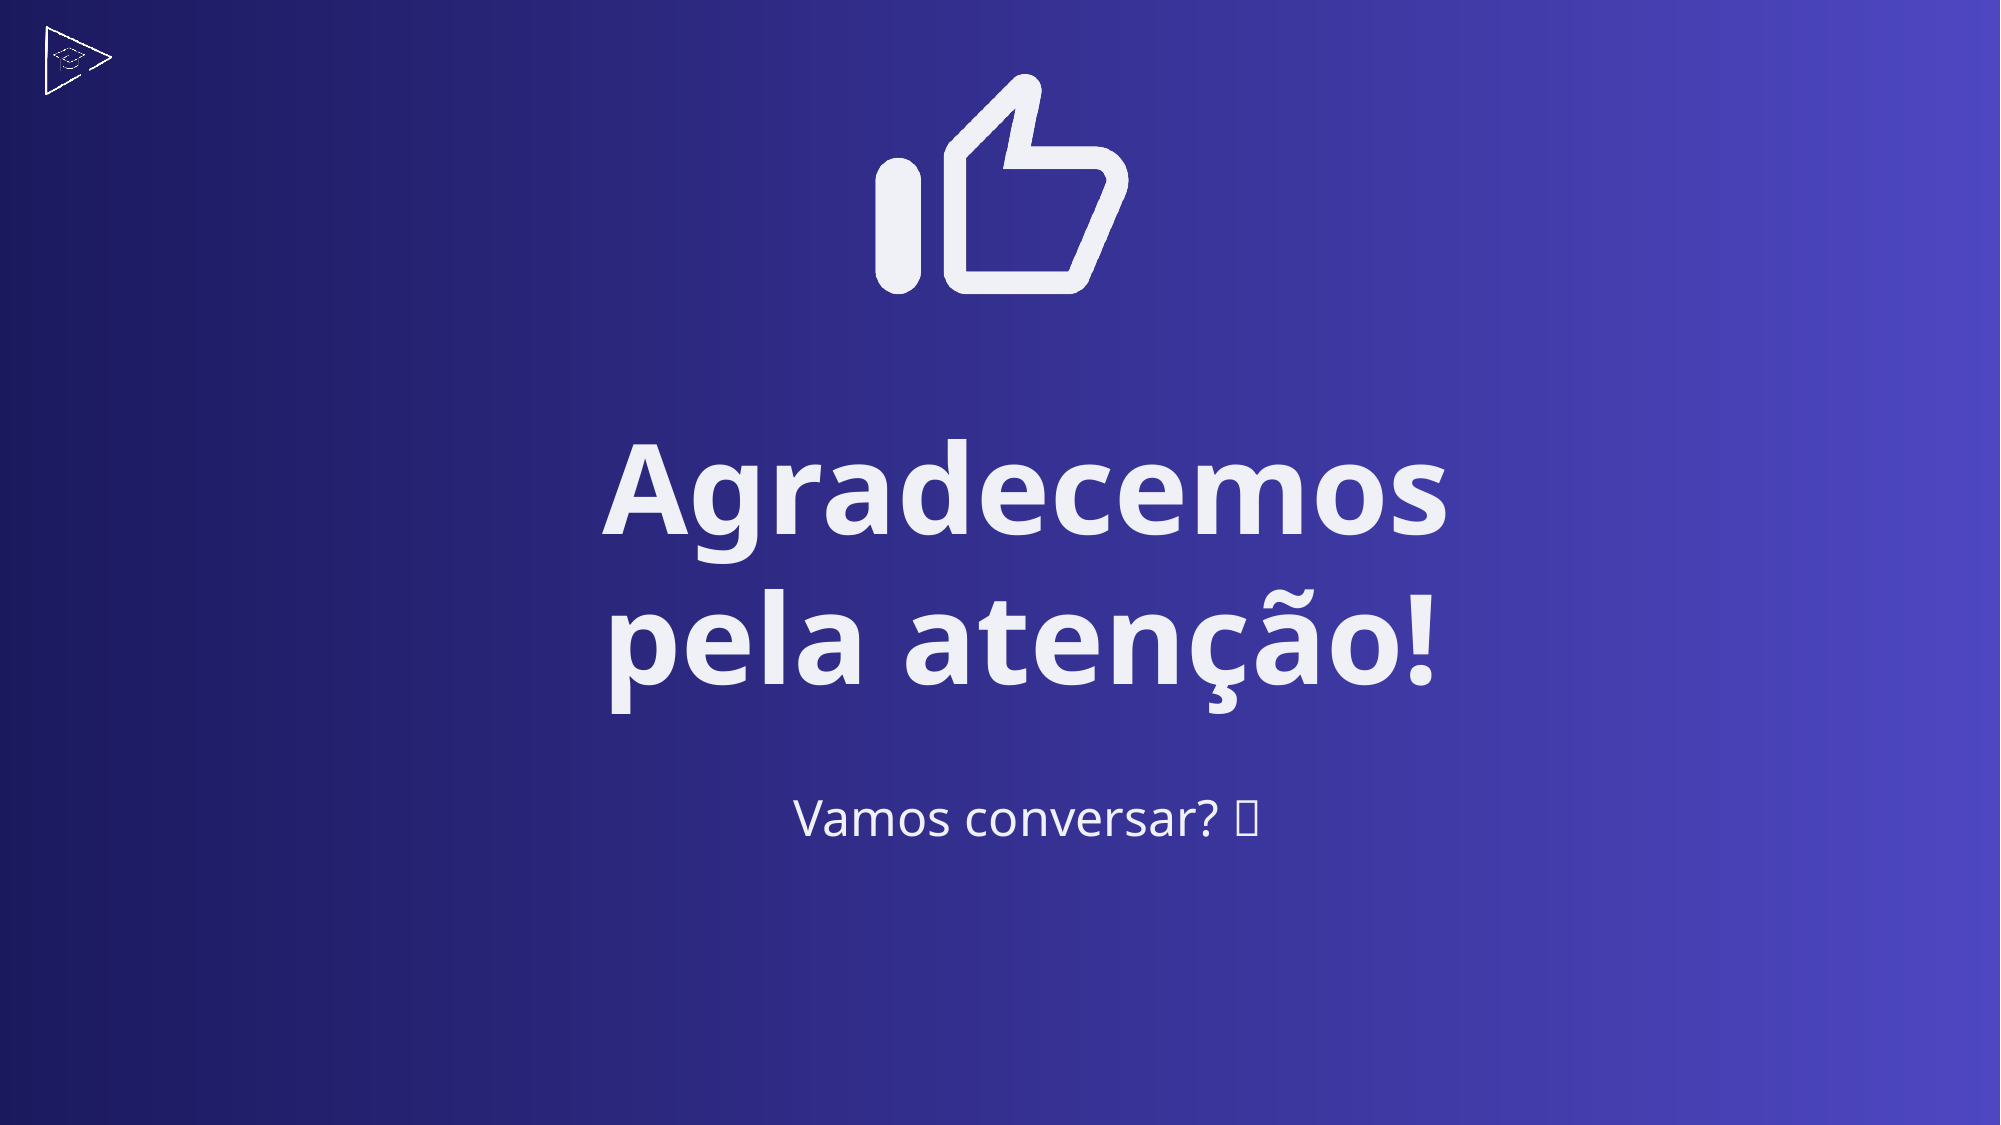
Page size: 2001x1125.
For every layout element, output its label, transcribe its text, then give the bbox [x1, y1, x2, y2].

text_box Vamos conversar?  [779, 779, 1278, 855]
picture [864, 55, 1136, 328]
picture [45, 26, 112, 95]
text_box Agradecemos pela atenção! [587, 402, 1499, 717]
